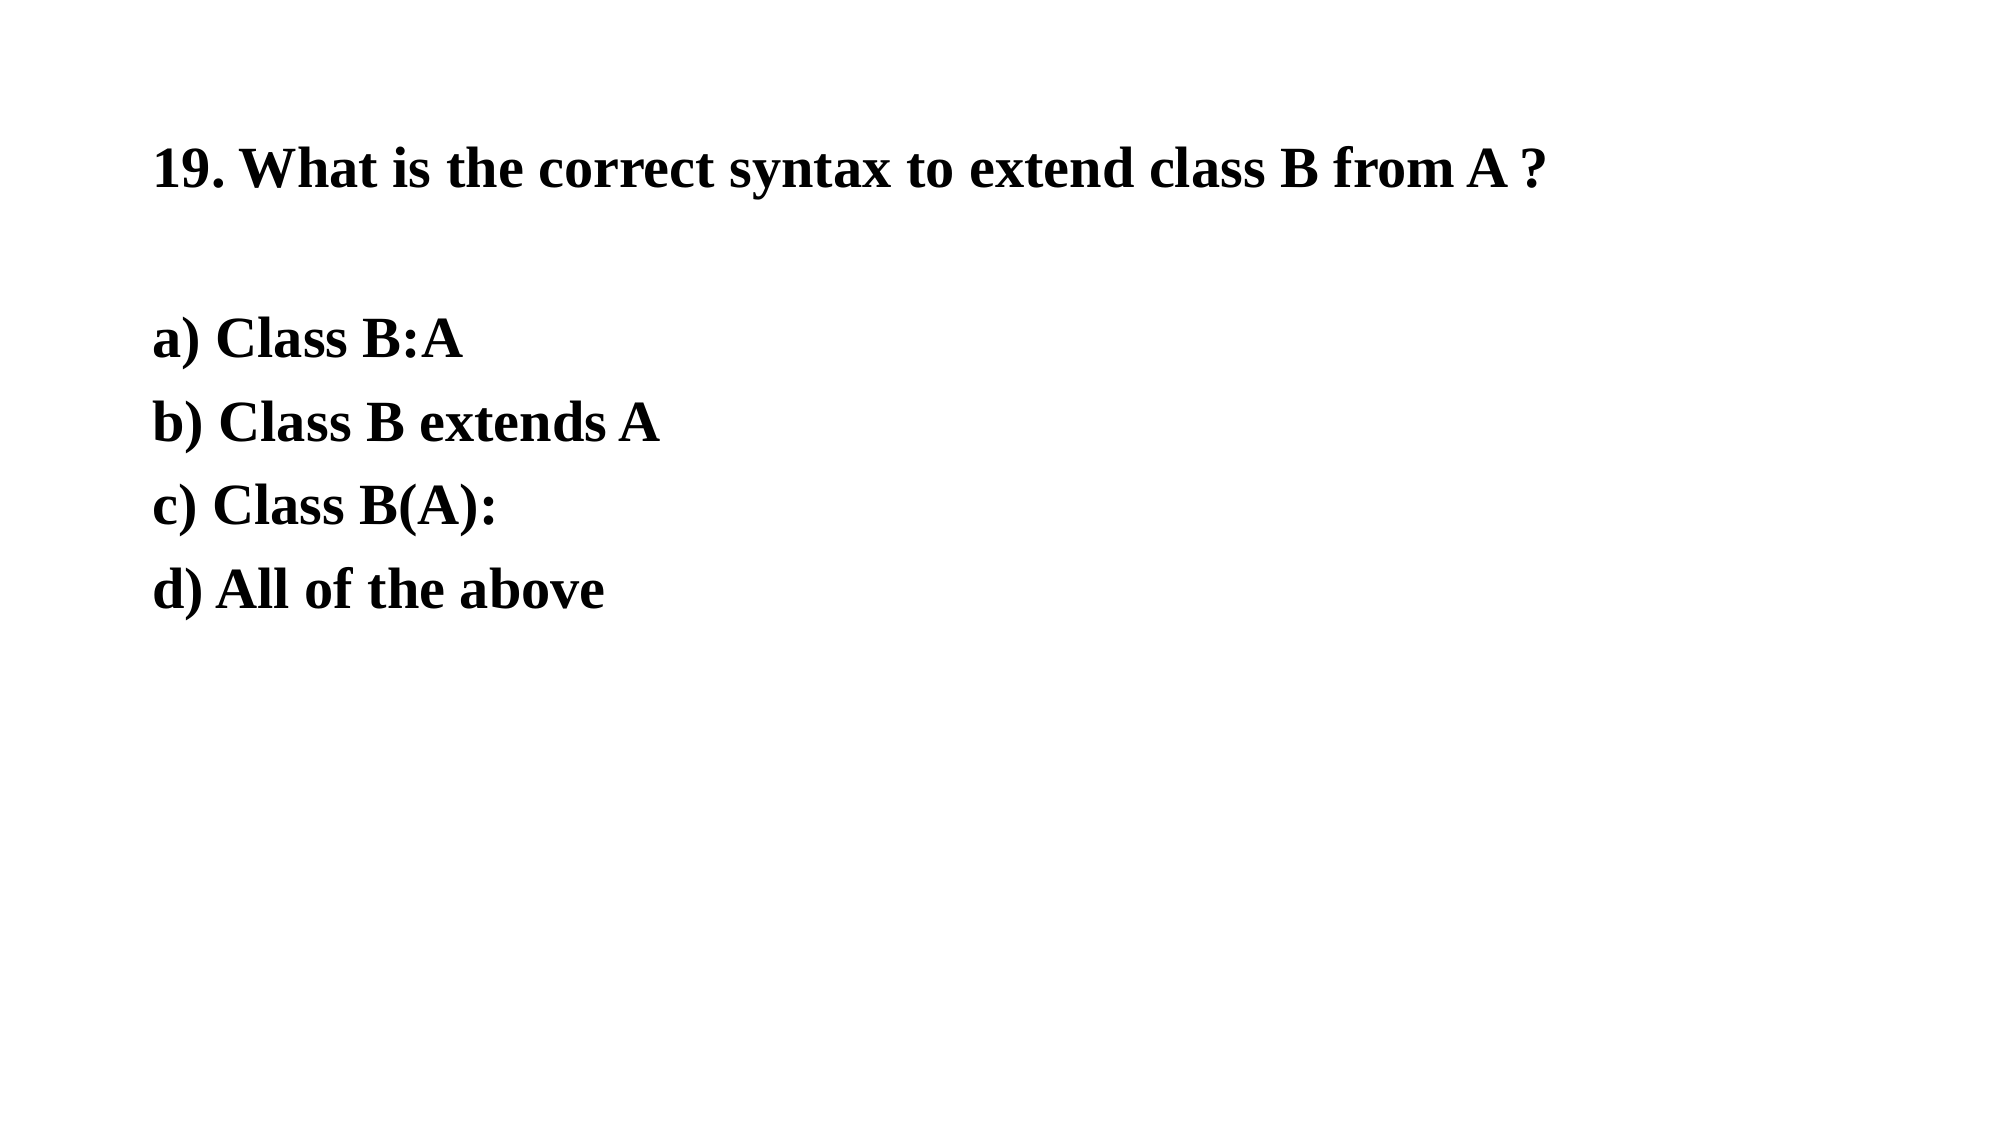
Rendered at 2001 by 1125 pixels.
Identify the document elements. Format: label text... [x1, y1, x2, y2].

title 19. What is the correct syntax to extend class B from A ? [137, 59, 1863, 278]
list a) Class B:A b) Class B extends A c) Class B(A): d) All of the above [137, 299, 1863, 879]
